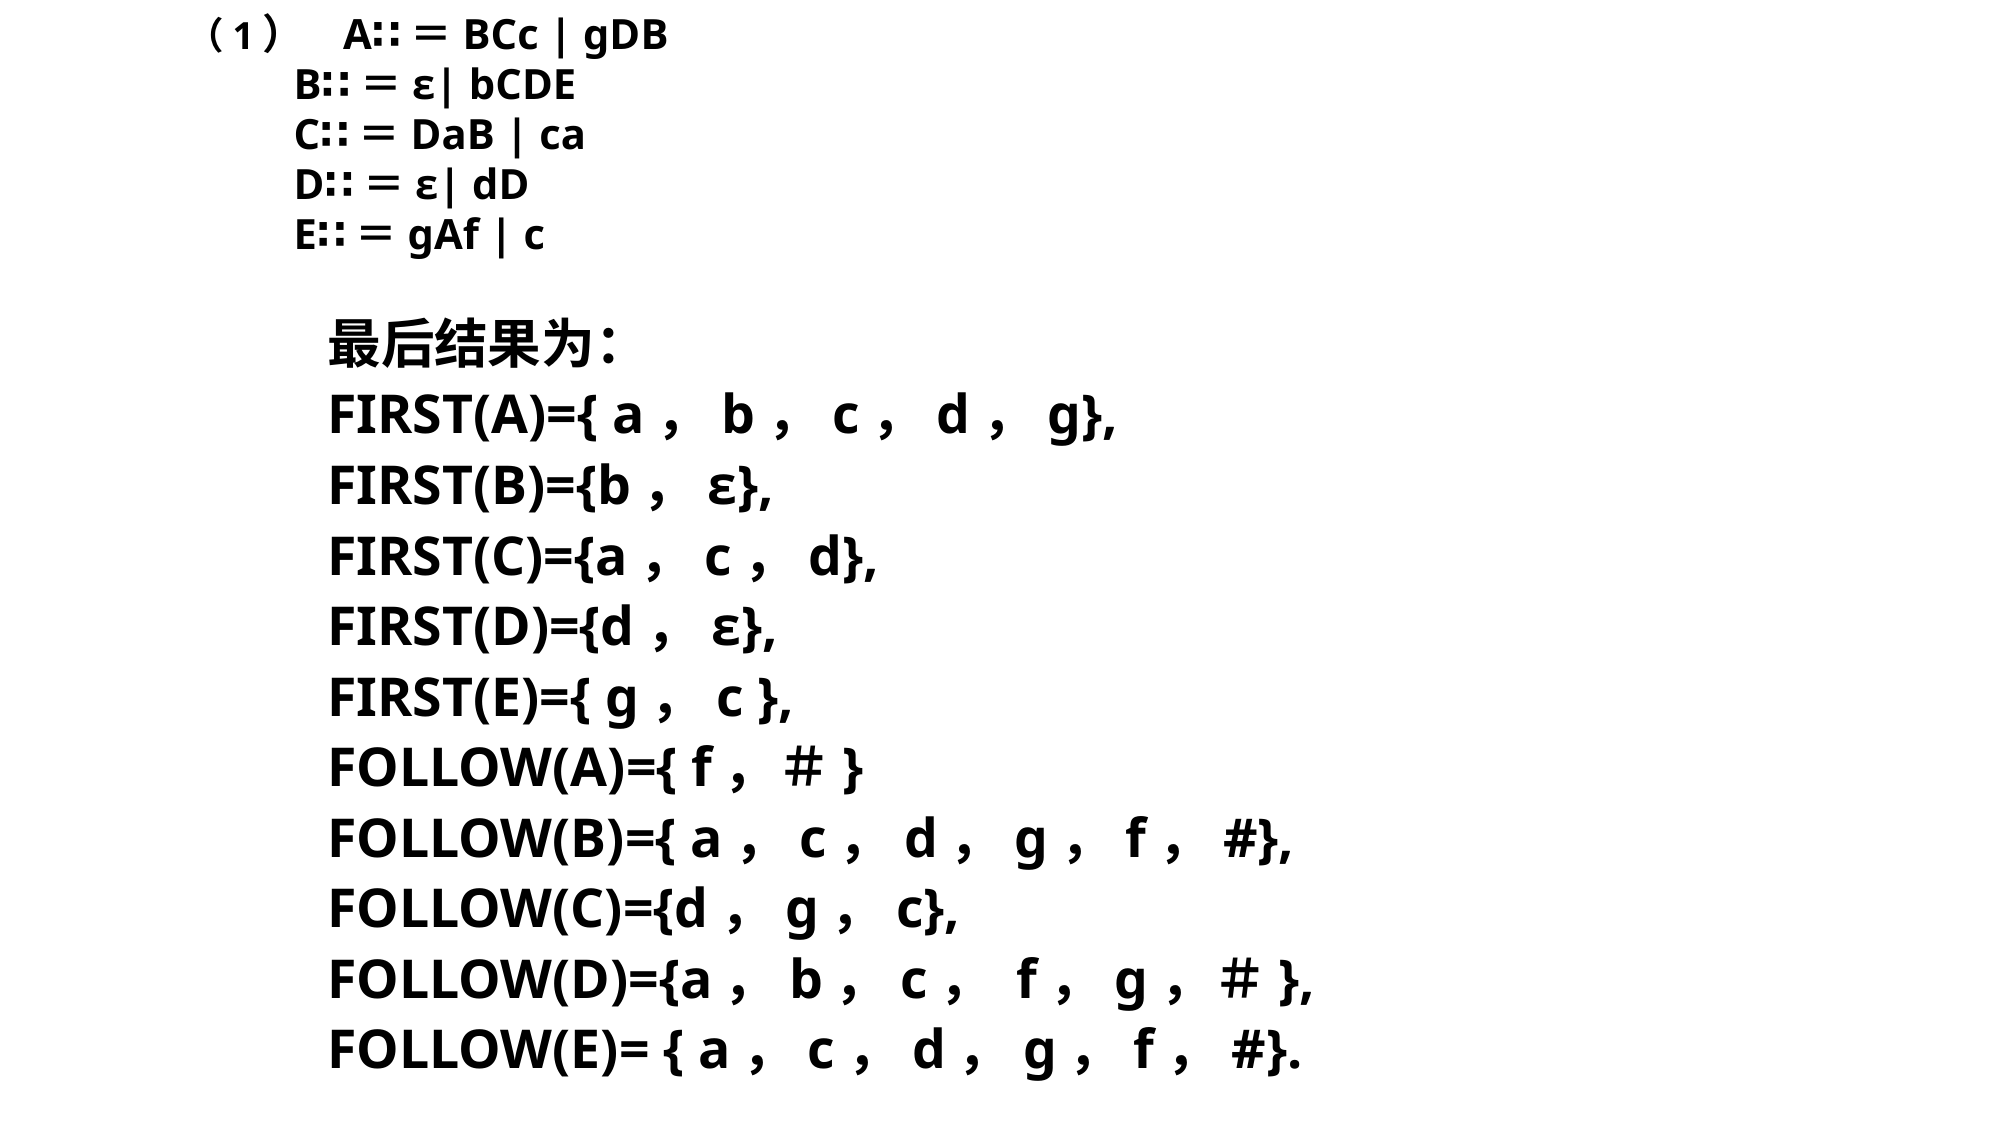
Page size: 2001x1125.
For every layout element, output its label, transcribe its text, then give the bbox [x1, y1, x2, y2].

text_box （1） A∷＝BCc | gDB B∷＝ε| bCDE C∷＝DaB | ca D∷＝ε| dD E∷＝gAf | c [171, 0, 1425, 265]
list 最后结果为： FIRST(A)={ a，b，c，d，g}, FIRST(B)={b，ε}, FIRST(C)={a，c，d}, FIRST(D)={d，ε}, FIRST(E)={ g，c }, FOLLOW(A)={ f，＃} FOLLOW(B)={ a，c，d，g，f，#}, FOLLOW(C)={d，g，c}, FOLLOW(D)={a，b，c， f，g，＃}, FOLLOW(E)= { a，c，d，g，f，#}. [312, 160, 1750, 1090]
